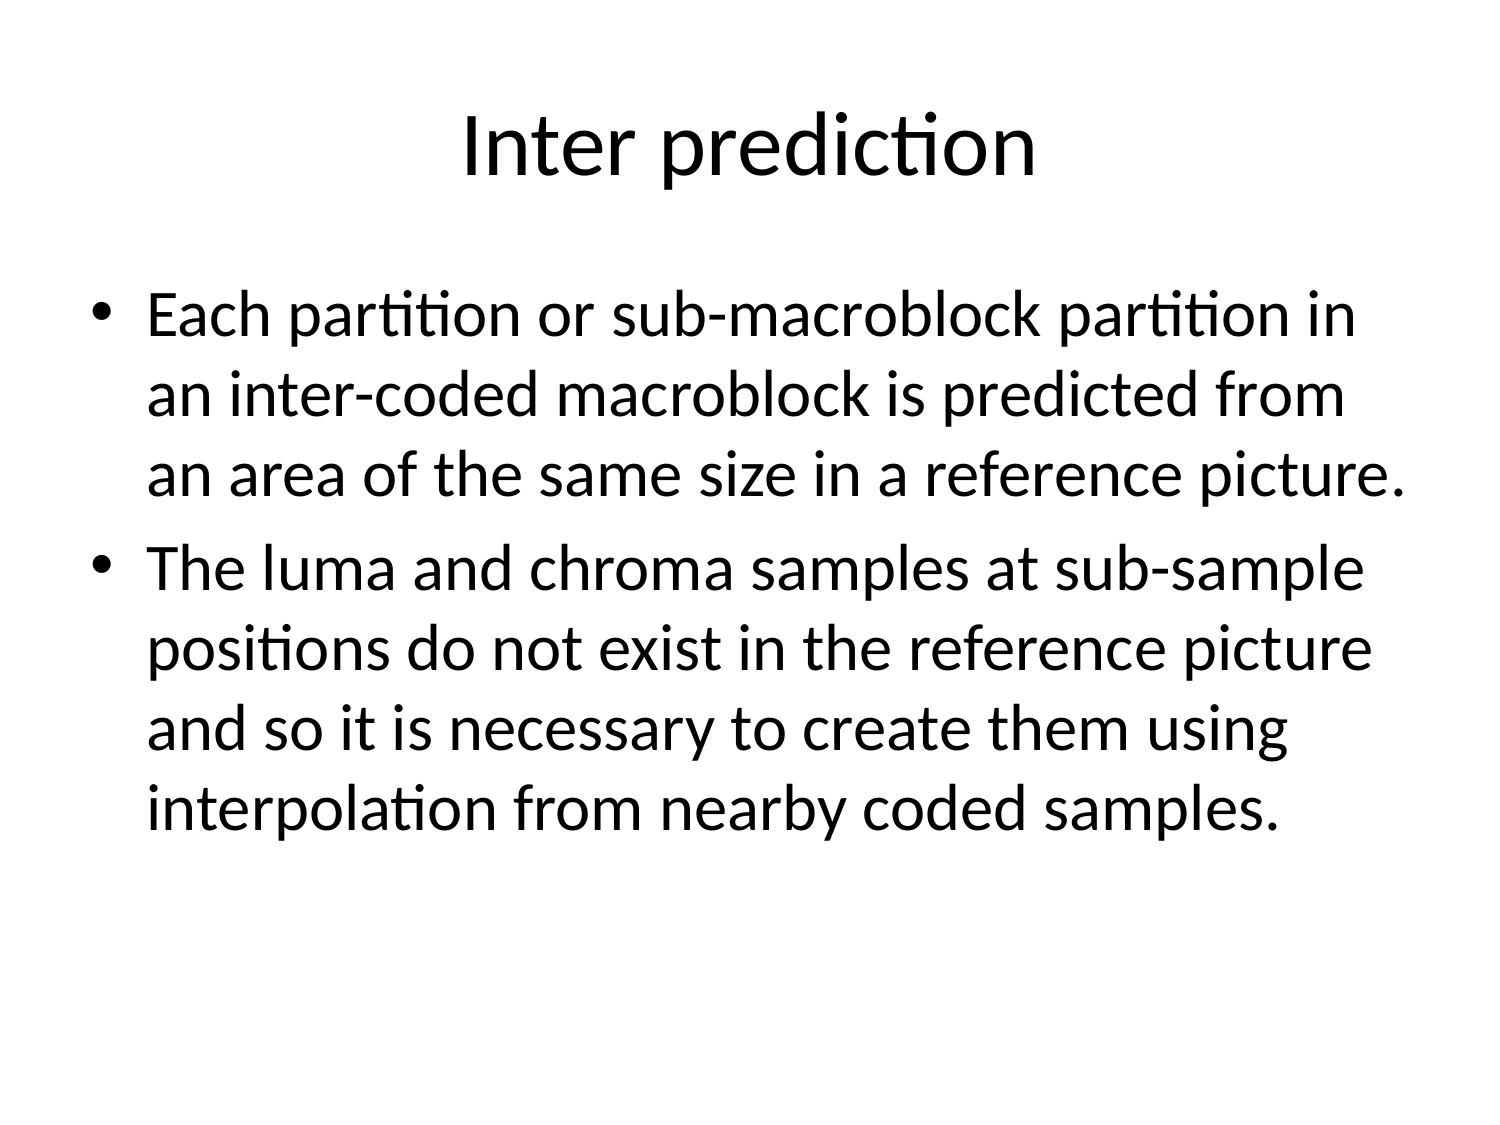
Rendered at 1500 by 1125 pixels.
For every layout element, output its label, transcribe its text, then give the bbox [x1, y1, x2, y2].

title Inter prediction [75, 45, 1425, 233]
list Each partition or sub-macroblock partition in an inter-coded macroblock is predicted from an area of the same size in a reference picture. The luma and chroma samples at sub-sample positions do not exist in the reference picture and so it is necessary to create them using interpolation from nearby coded samples. [75, 262, 1425, 1005]
